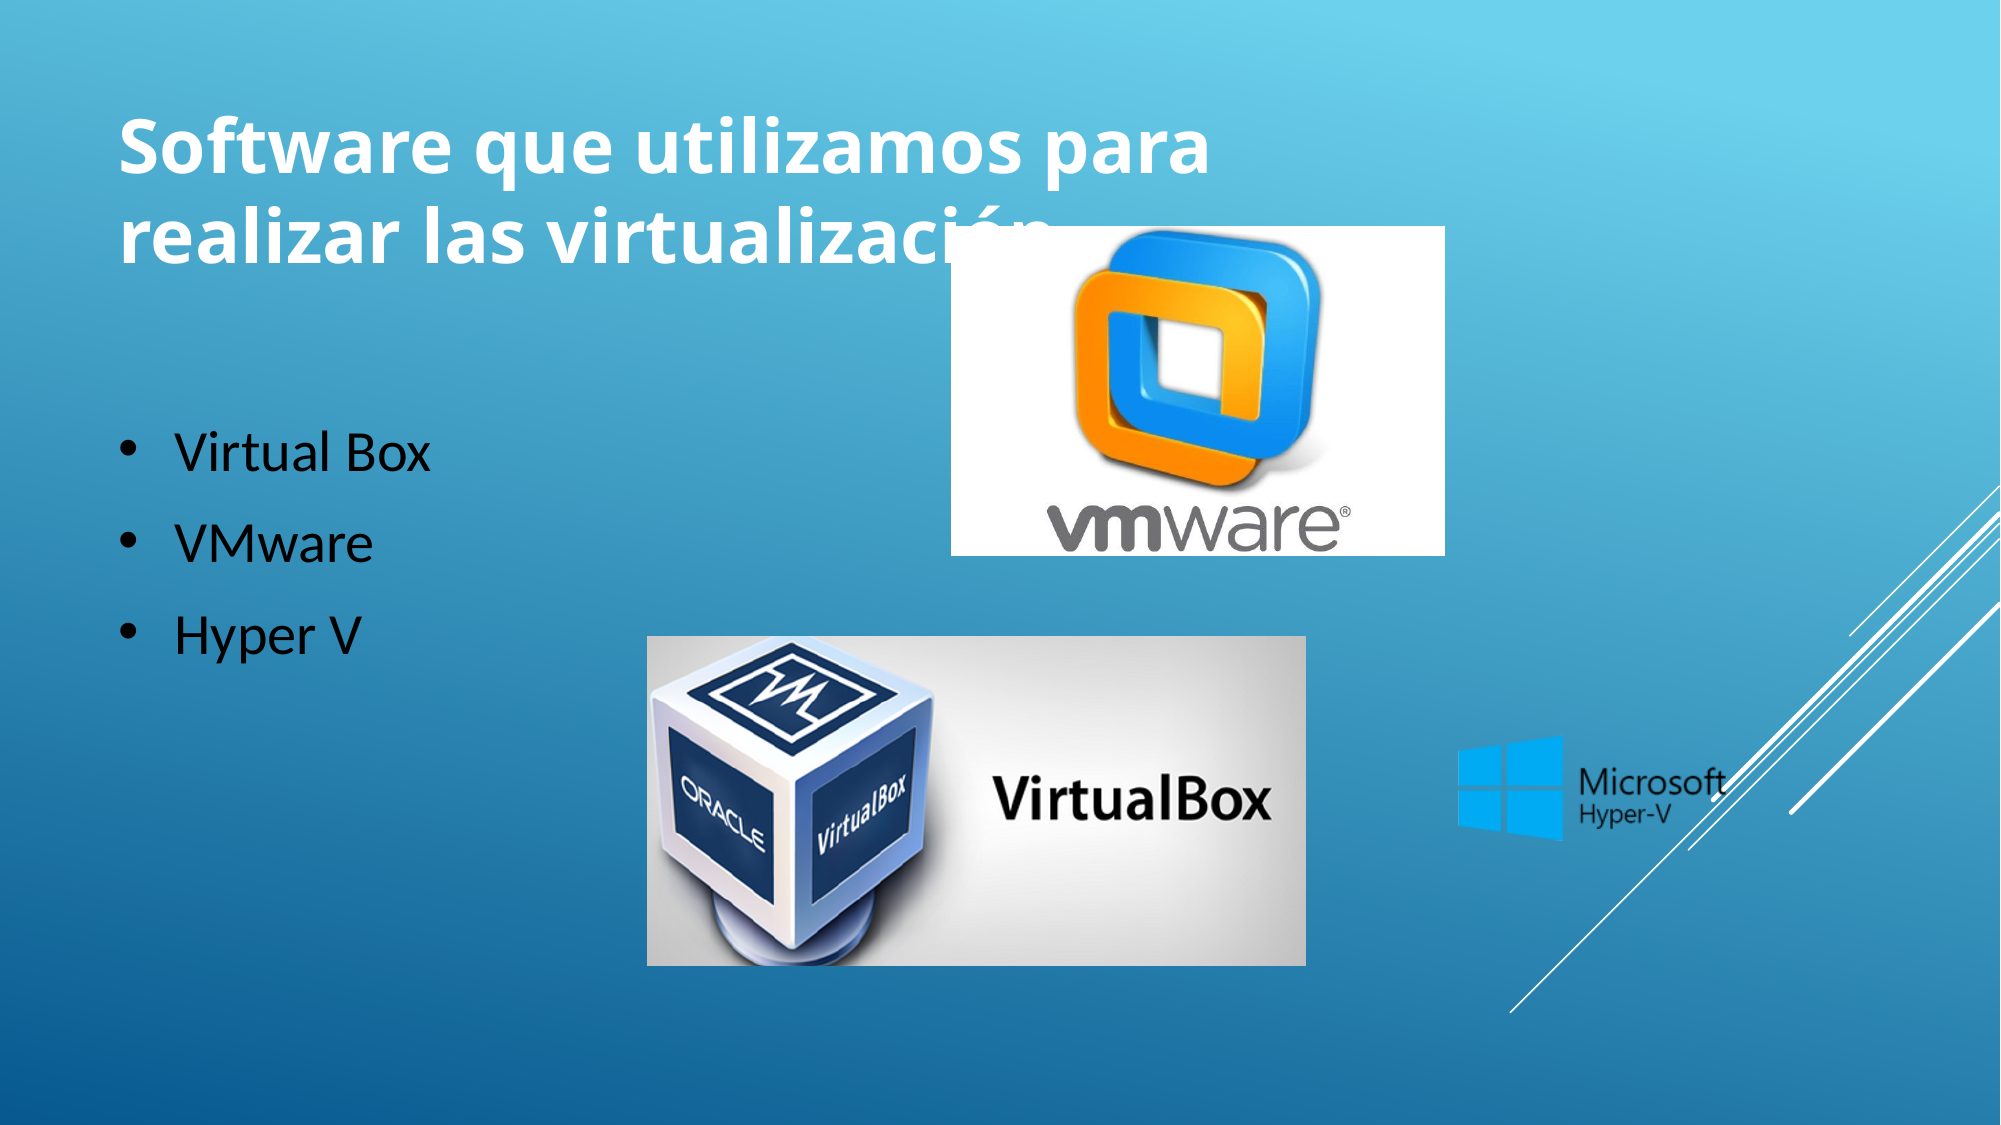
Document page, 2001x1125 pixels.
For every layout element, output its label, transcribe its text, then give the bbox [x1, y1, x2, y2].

text_box Virtual Box VMware Hyper V [103, 323, 534, 674]
picture [951, 226, 1445, 556]
picture [647, 636, 1306, 966]
picture [1443, 608, 1808, 973]
title Software que utilizamos para realizar las virtualización [103, 64, 1504, 312]
